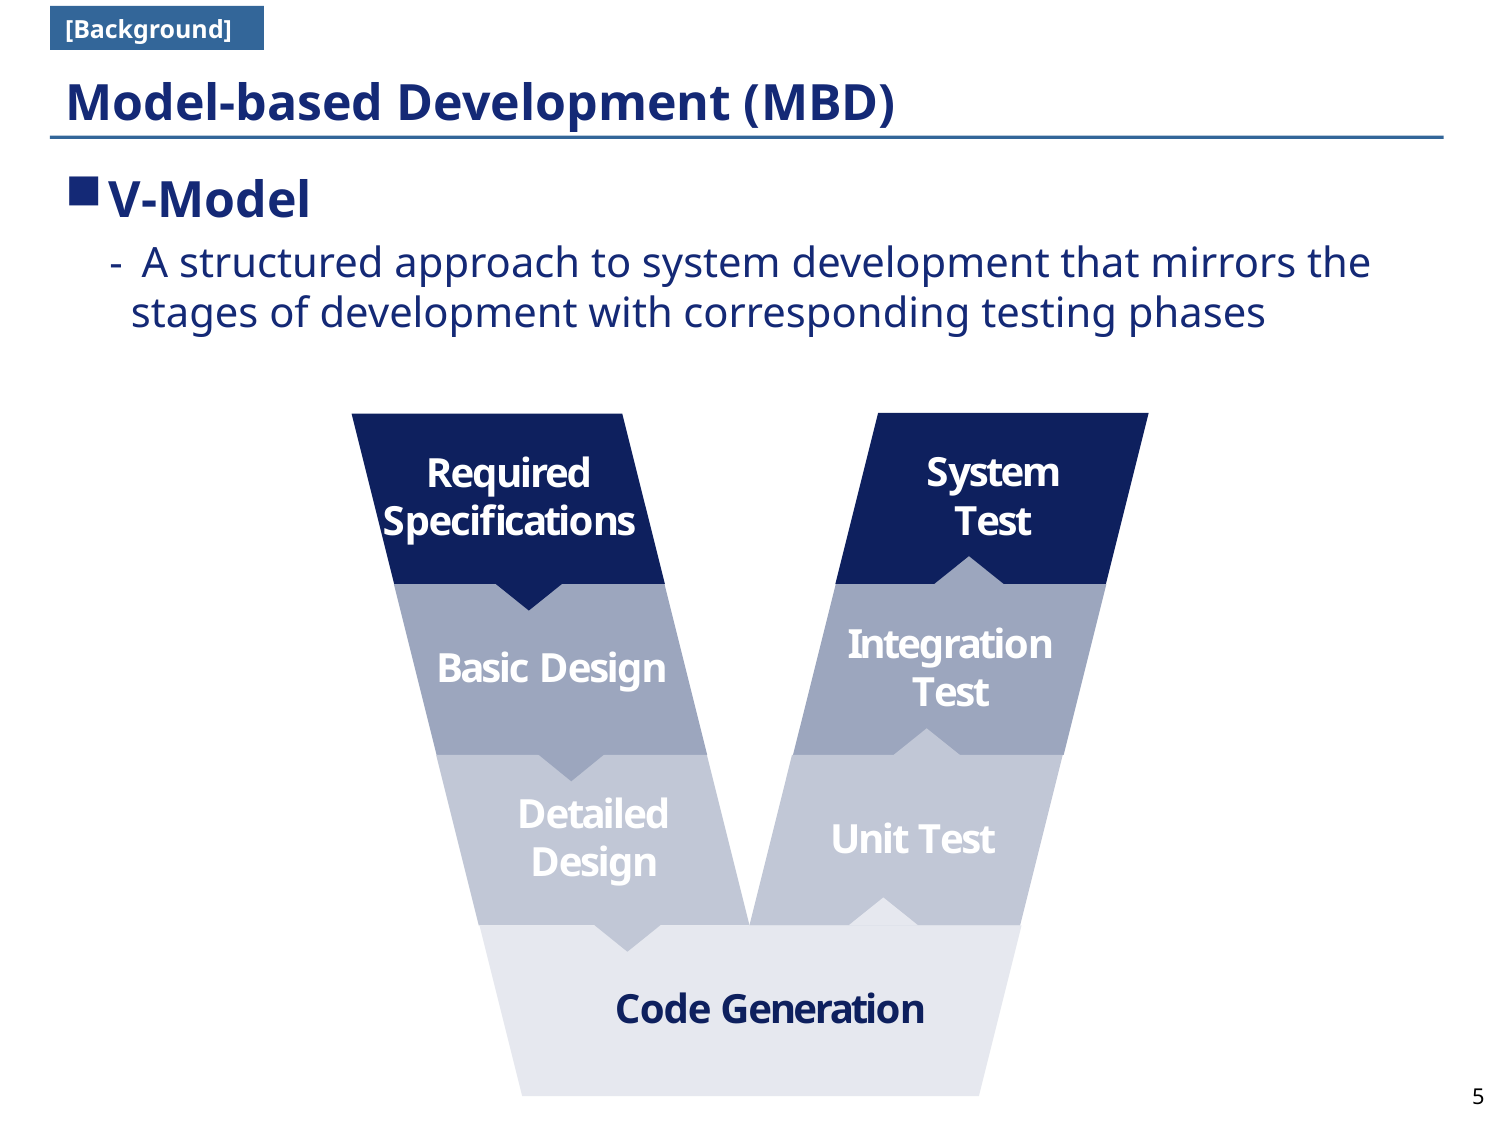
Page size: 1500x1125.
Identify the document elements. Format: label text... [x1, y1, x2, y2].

text_box [Background] [50, 5, 264, 50]
slide_number 5 [1400, 1074, 1500, 1125]
title Model-based Development (MBD) [50, 62, 1325, 138]
picture [350, 411, 1150, 1098]
list V-Model A structured approach to system development that mirrors the stages of development with corresponding testing phases [50, 160, 1450, 1048]
